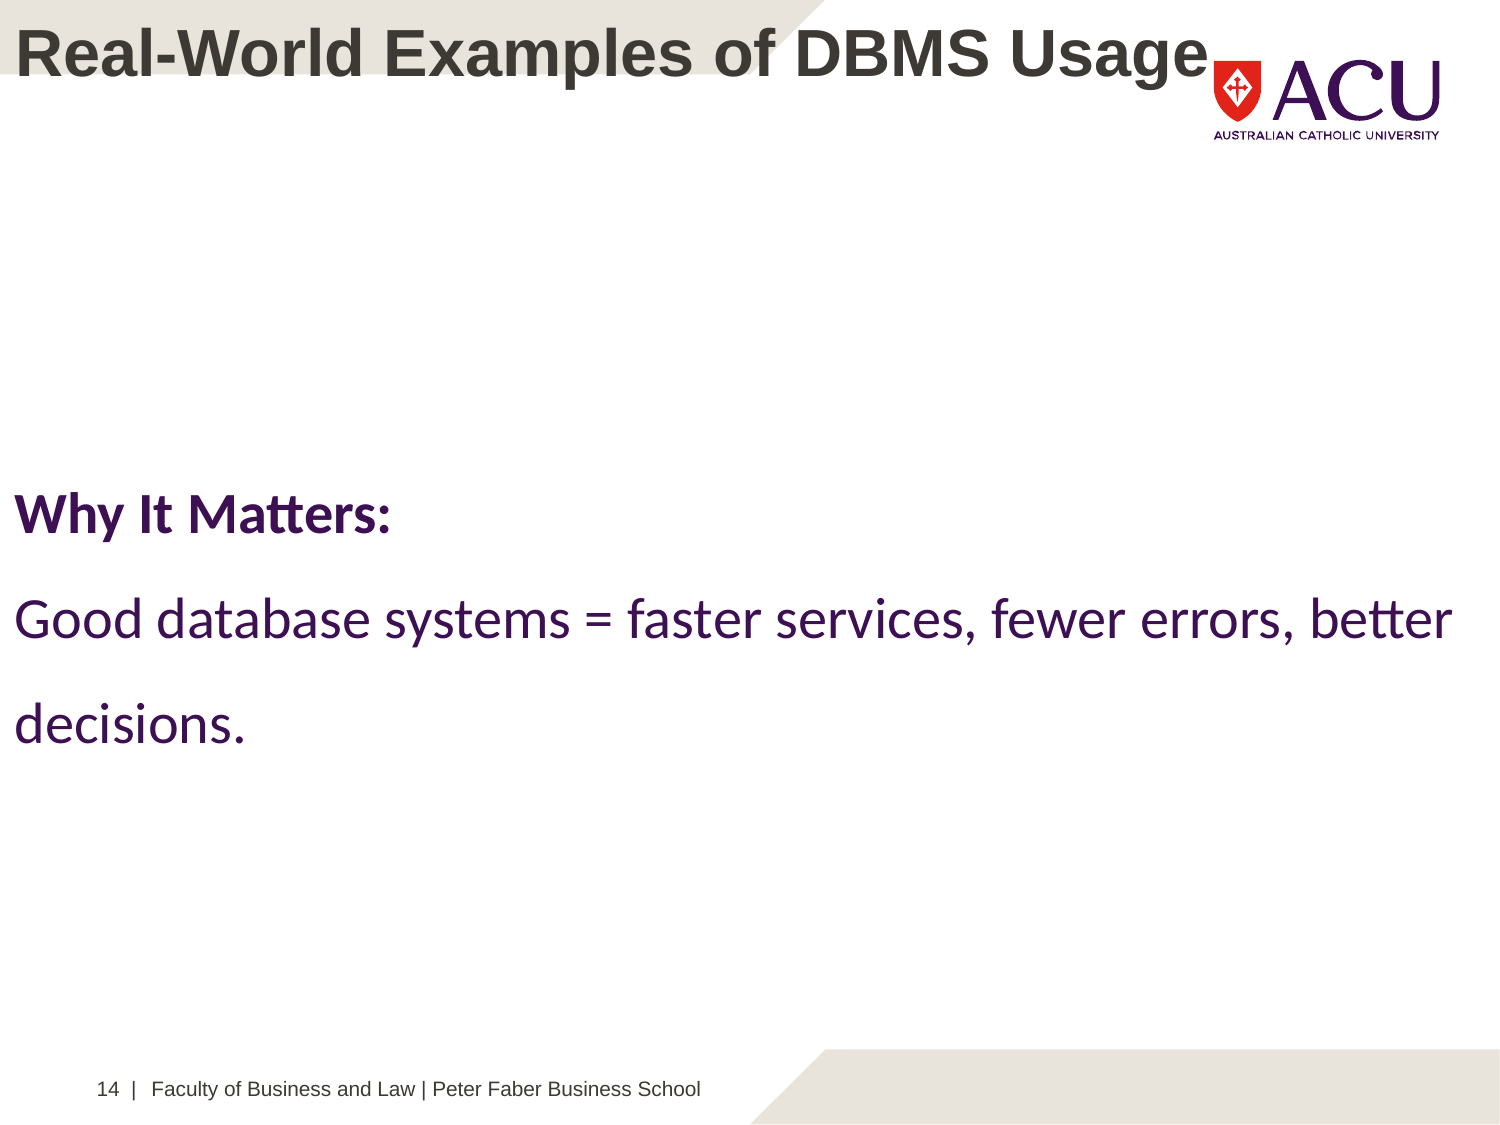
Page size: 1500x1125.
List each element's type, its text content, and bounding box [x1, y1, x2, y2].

text_box Why It Matters: Good database systems = faster services, fewer errors, better decisions. [0, 432, 1500, 763]
slide_number 14 | [81, 1068, 156, 1109]
list Real-World Examples of DBMS Usage [0, 0, 1288, 119]
footer Faculty of Business and Law | Peter Faber Business School [156, 1068, 824, 1109]
